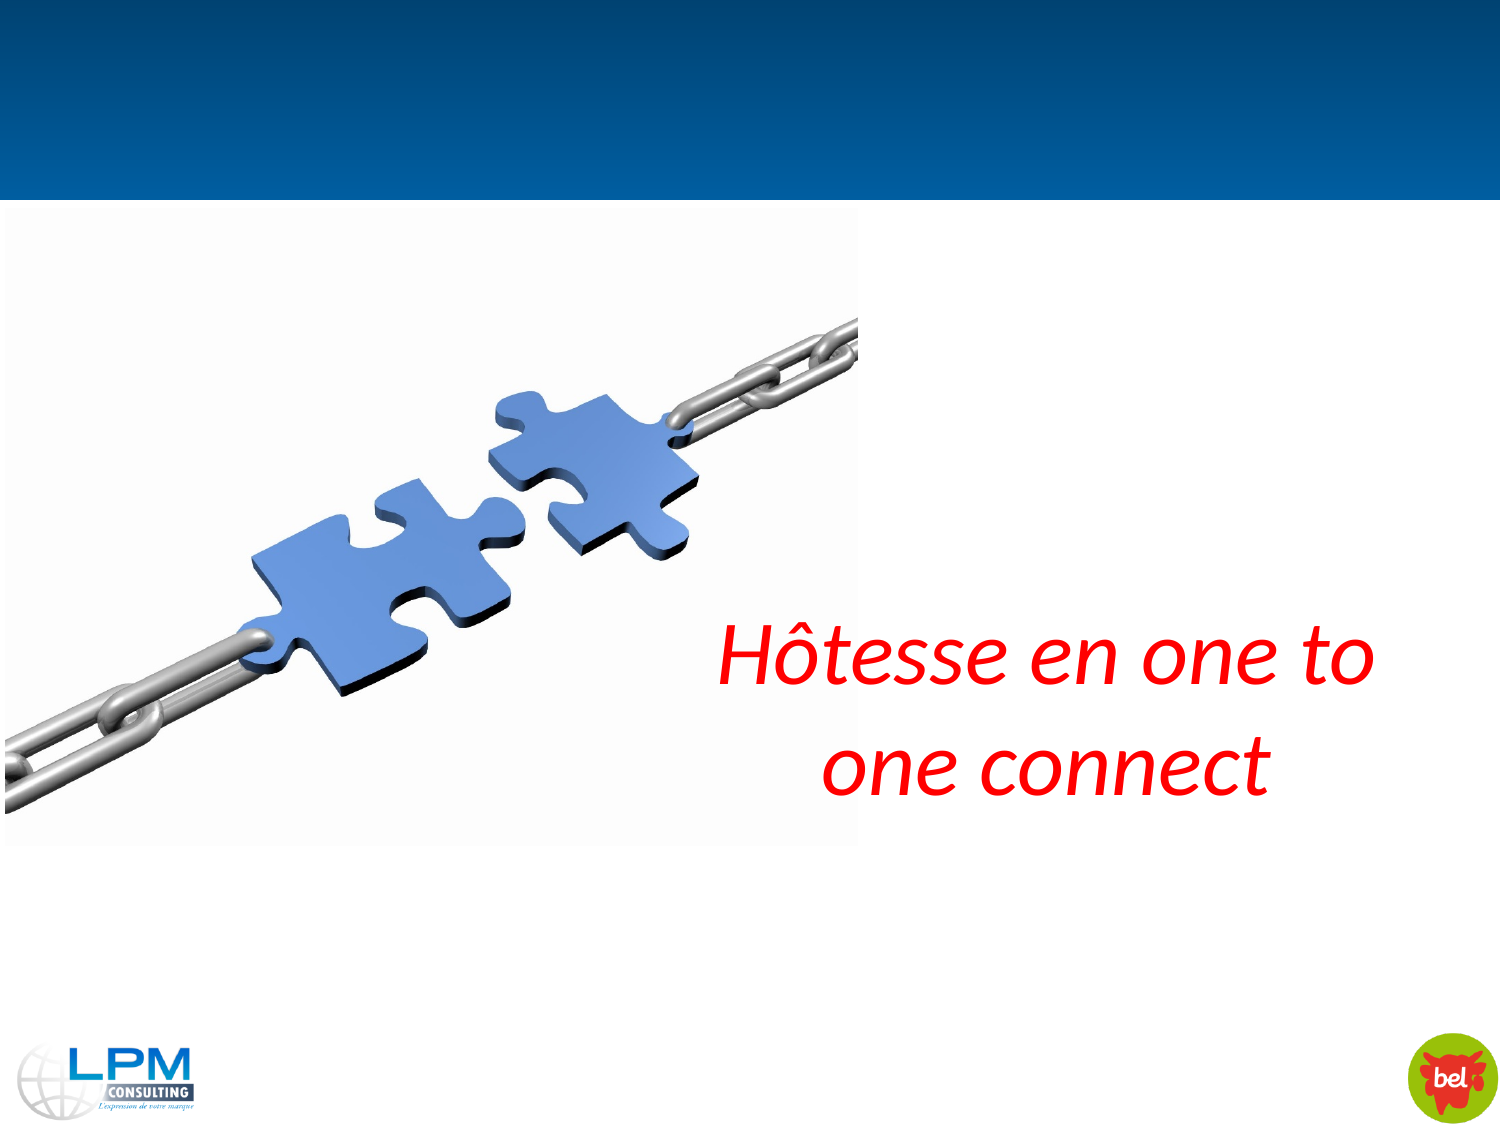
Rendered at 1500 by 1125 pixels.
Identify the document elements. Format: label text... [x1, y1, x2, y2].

picture [1406, 1031, 1500, 1125]
text_box Hôtesse en one to one connect [862, 586, 1415, 811]
text_box [0, 0, 1500, 201]
picture [0, 1030, 215, 1125]
picture [5, 207, 858, 847]
